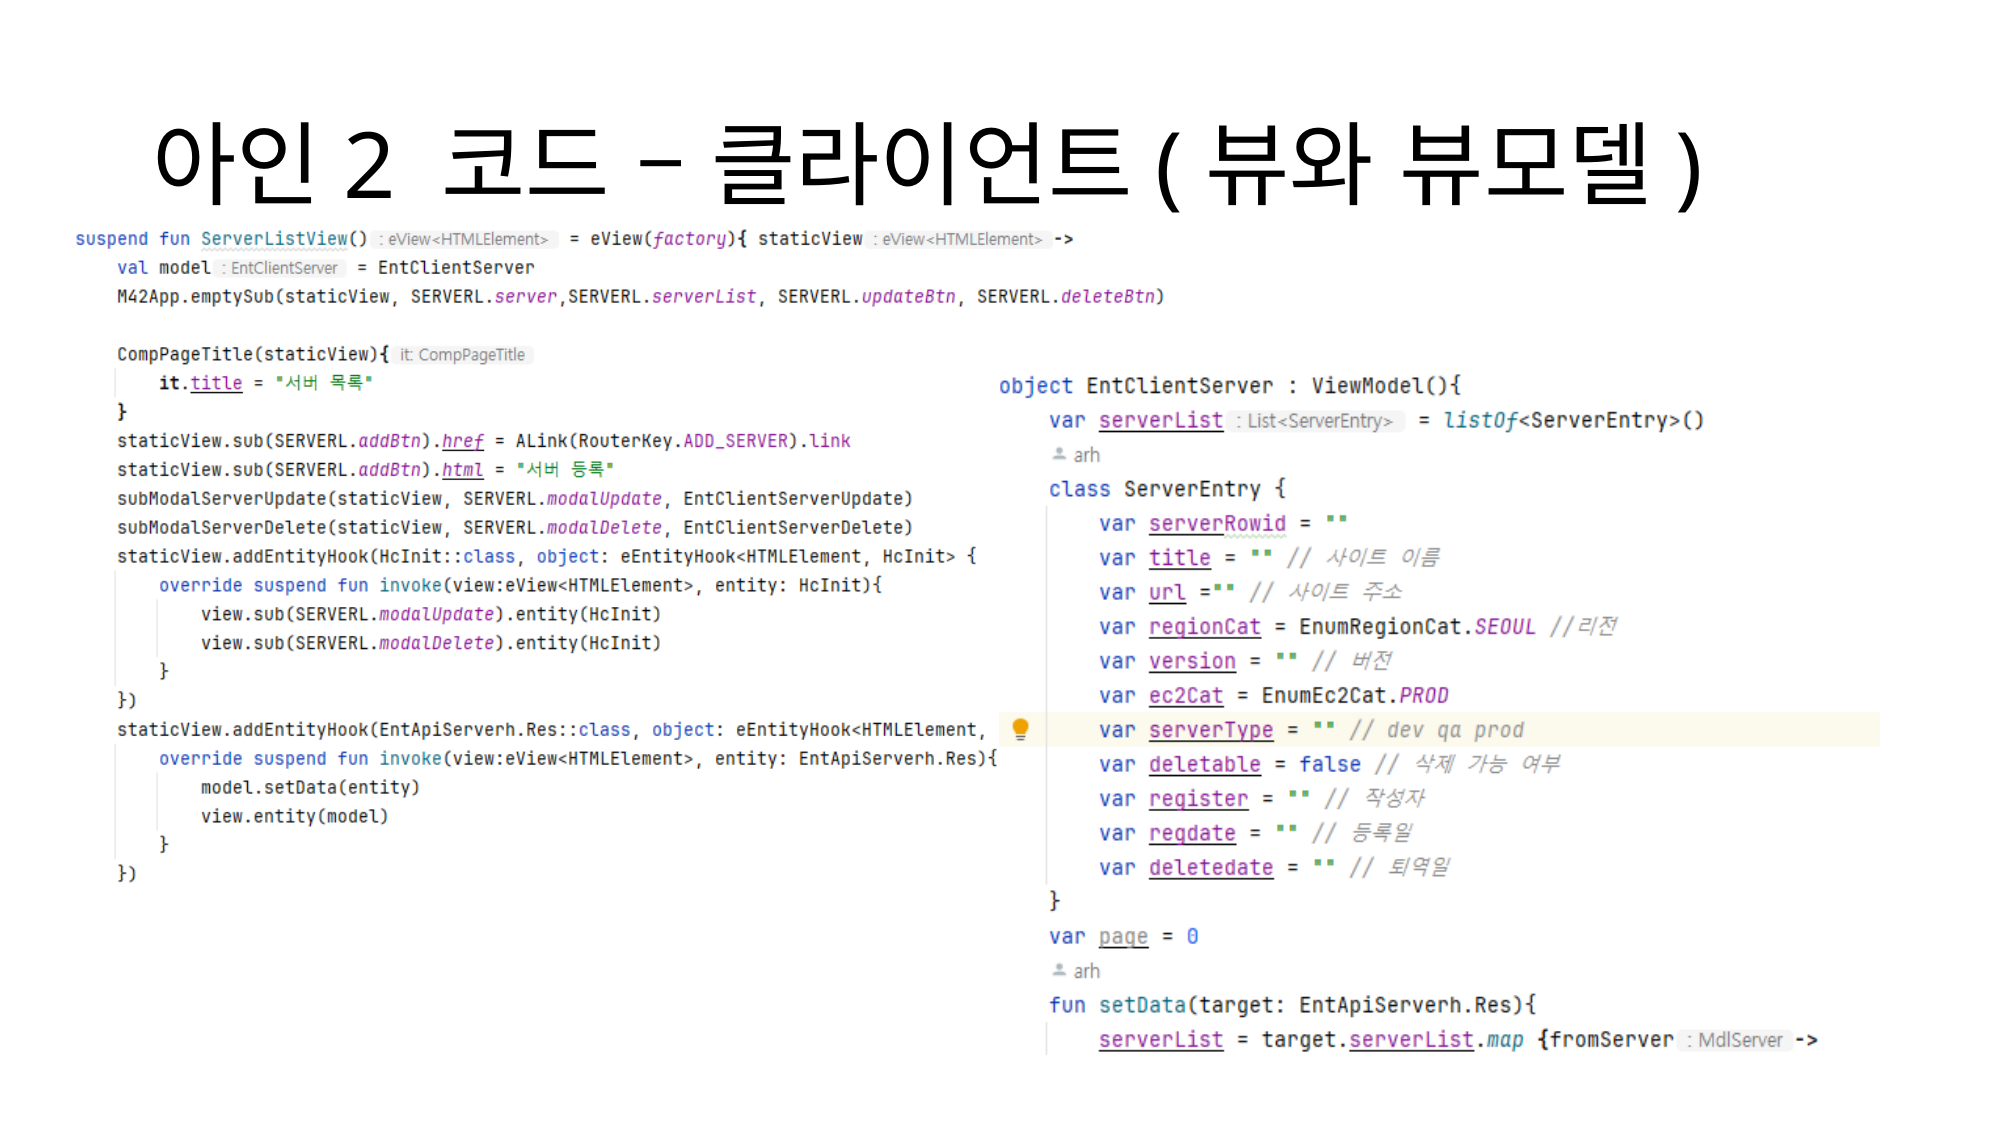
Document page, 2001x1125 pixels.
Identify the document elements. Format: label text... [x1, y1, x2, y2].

picture [73, 227, 1881, 1056]
title 아인2 코드 – 클라이언트(뷰와 뷰모델) [137, 59, 1863, 278]
